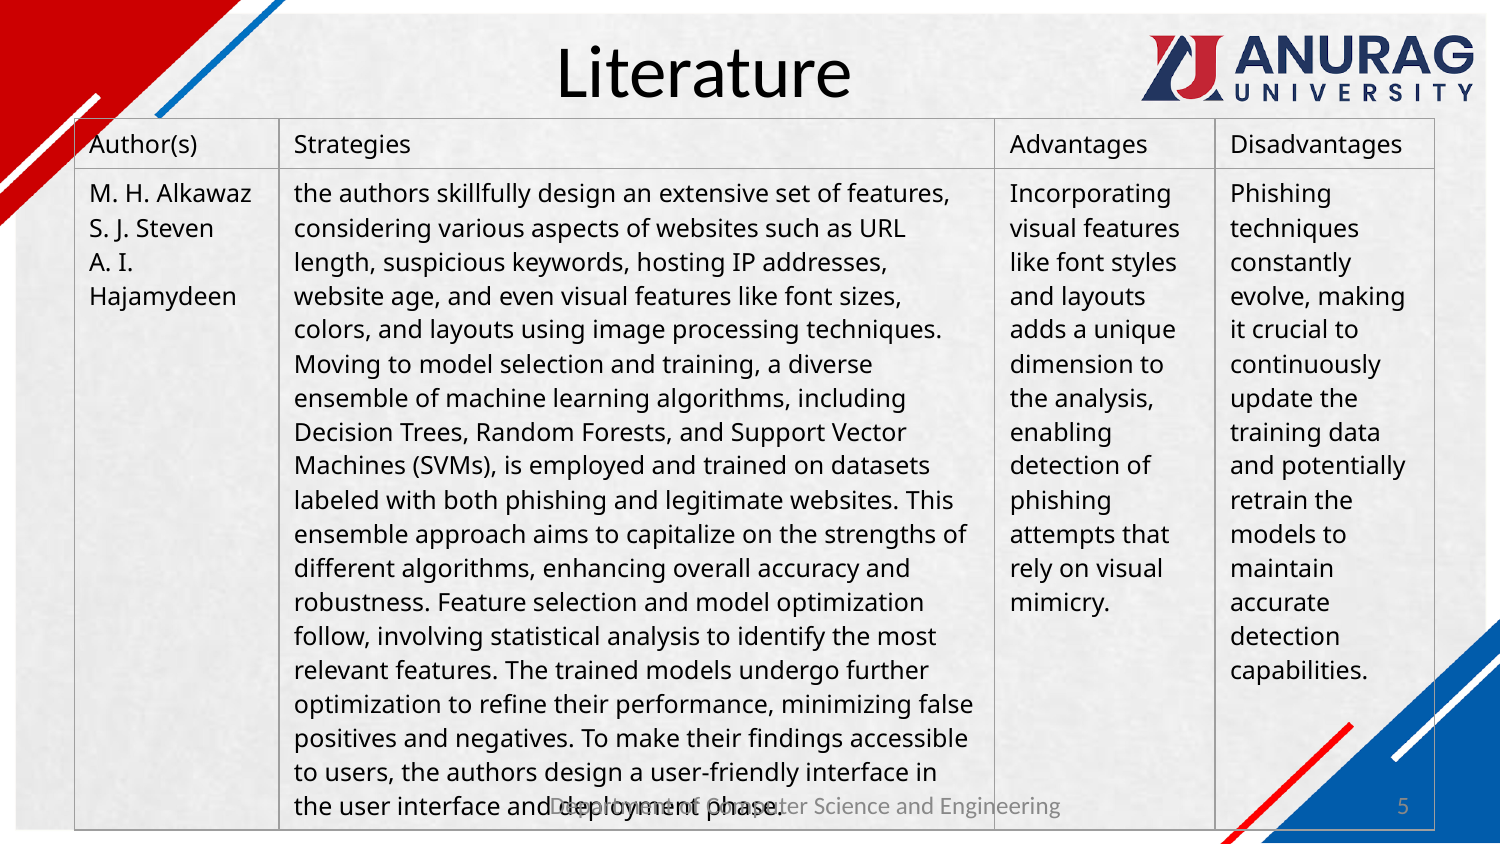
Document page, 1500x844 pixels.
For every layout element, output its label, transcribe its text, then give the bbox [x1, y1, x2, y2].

table_header Strategies [280, 119, 994, 168]
table_cell the authors skillfully design an extensive set of features, considering various aspects of websites such as URL length, suspicious keywords, hosting IP addresses, website age, and even visual features like font sizes, colors, and layouts using image processing techniques. Moving to model selection and training, a diverse ensemble of machine learning algorithms, including Decision Trees, Random Forests, and Support Vector Machines (SVMs), is employed and trained on datasets labeled with both phishing and legitimate websites. This ensemble approach aims to capitalize on the strengths of different algorithms, enhancing overall accuracy and robustness. Feature selection and model optimization follow, involving statistical analysis to identify the most relevant features. The trained models undergo further optimization to refine their performance, minimizing false positives and negatives. To make their findings accessible to users, the authors design a user-friendly interface in the user interface and deployment phase. [280, 169, 994, 829]
table_cell M. H. Alkawaz S. J. Steven A. I. Hajamydeen [75, 169, 278, 829]
table_header Disadvantages [1216, 119, 1434, 168]
table_cell Incorporating visual features like font styles and layouts adds a unique dimension to the analysis, enabling detection of phishing attempts that rely on visual mimicry. [995, 169, 1214, 829]
footer Department of Computer Science and Engineering [512, 782, 1100, 827]
table_cell Phishing techniques constantly evolve, making it crucial to continuously update the training data and potentially retrain the models to maintain accurate detection capabilities. [1216, 169, 1434, 829]
table_header Advantages [995, 119, 1214, 168]
table_header Author(s) [75, 119, 278, 168]
picture [0, 0, 1500, 844]
title Literature [211, 15, 1216, 118]
